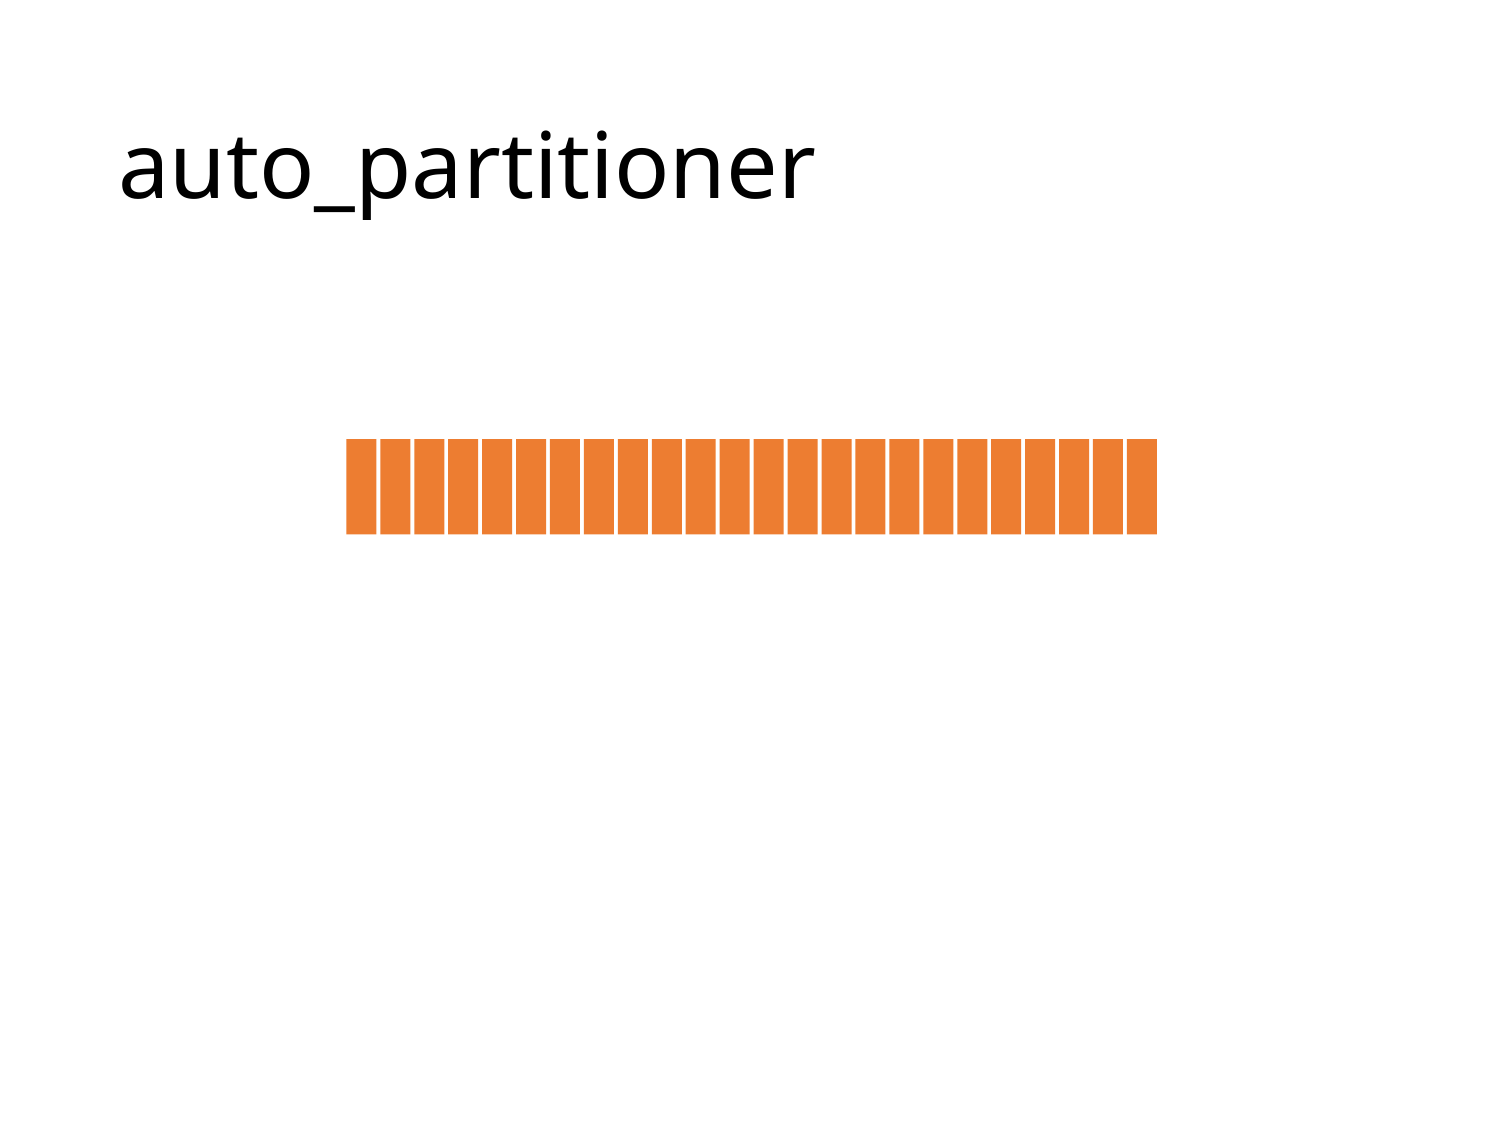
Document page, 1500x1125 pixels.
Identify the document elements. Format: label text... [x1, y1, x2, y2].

text_box [787, 438, 819, 535]
text_box [413, 438, 445, 535]
text_box [753, 438, 785, 535]
text_box [345, 438, 377, 535]
text_box [481, 438, 513, 535]
text_box [515, 438, 547, 535]
text_box [685, 438, 717, 535]
text_box [888, 438, 920, 535]
text_box [854, 438, 887, 535]
text_box [1024, 438, 1056, 535]
text_box [379, 438, 411, 535]
text_box [583, 438, 615, 535]
text_box [549, 438, 581, 535]
text_box [447, 438, 479, 535]
title auto_partitioner [103, 59, 1397, 278]
text_box [820, 438, 853, 535]
text_box [990, 438, 1022, 535]
text_box [719, 438, 751, 535]
text_box [1126, 438, 1158, 535]
text_box [1092, 438, 1124, 535]
text_box [617, 438, 649, 535]
text_box [922, 438, 954, 535]
text_box [956, 438, 988, 535]
text_box [1058, 438, 1090, 535]
text_box [651, 438, 683, 535]
